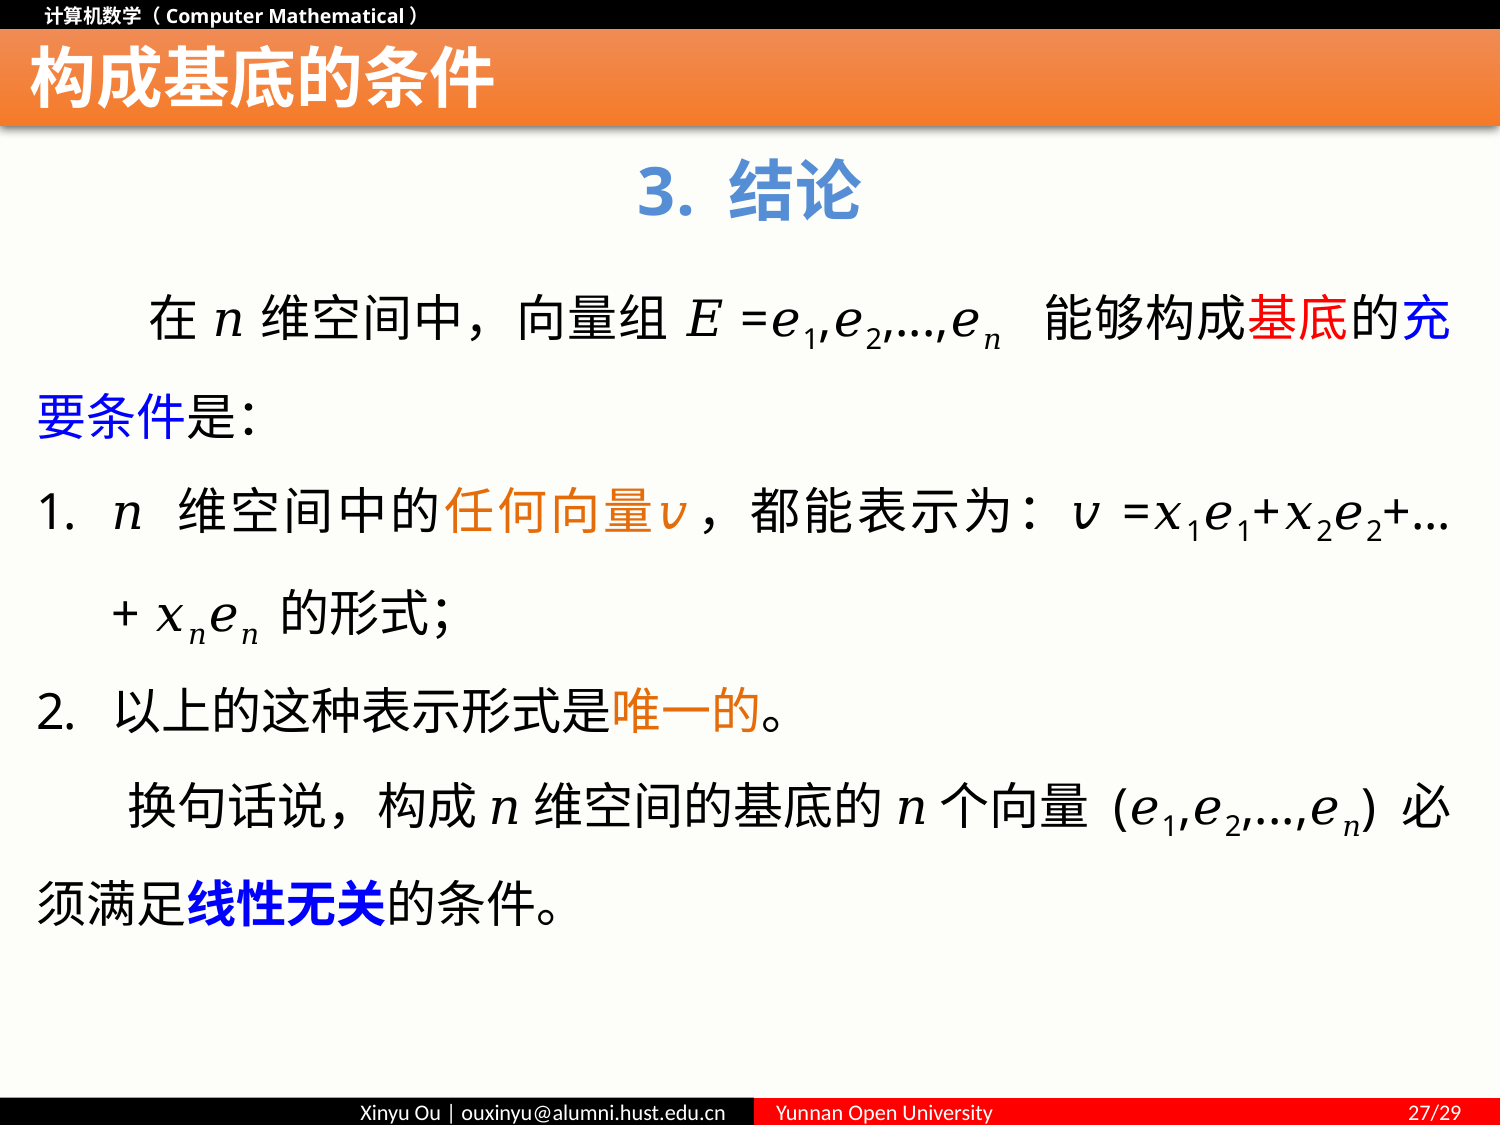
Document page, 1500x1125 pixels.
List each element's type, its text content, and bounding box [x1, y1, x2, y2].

title 构成基底的条件 [0, 35, 1500, 117]
list 3. 结论 [0, 148, 1500, 230]
list 在 𝑛 维空间中，向量组 𝐸=𝑒1,𝑒2,...,𝑒𝑛 能够构成基底的充要条件是： 𝑛 维空间中的任何向量𝑣，都能表示为：𝑣=𝑥1𝑒1+𝑥2𝑒2+...+ 𝑥𝑛𝑒𝑛 的形式； 以上的这种表示形式是唯一的。 换句话说，构成 𝑛 维空间的基底的 𝑛 个向量 (𝑒1,𝑒2,...,𝑒𝑛) 必须满足线性无关的条件。 [12, 229, 1475, 903]
